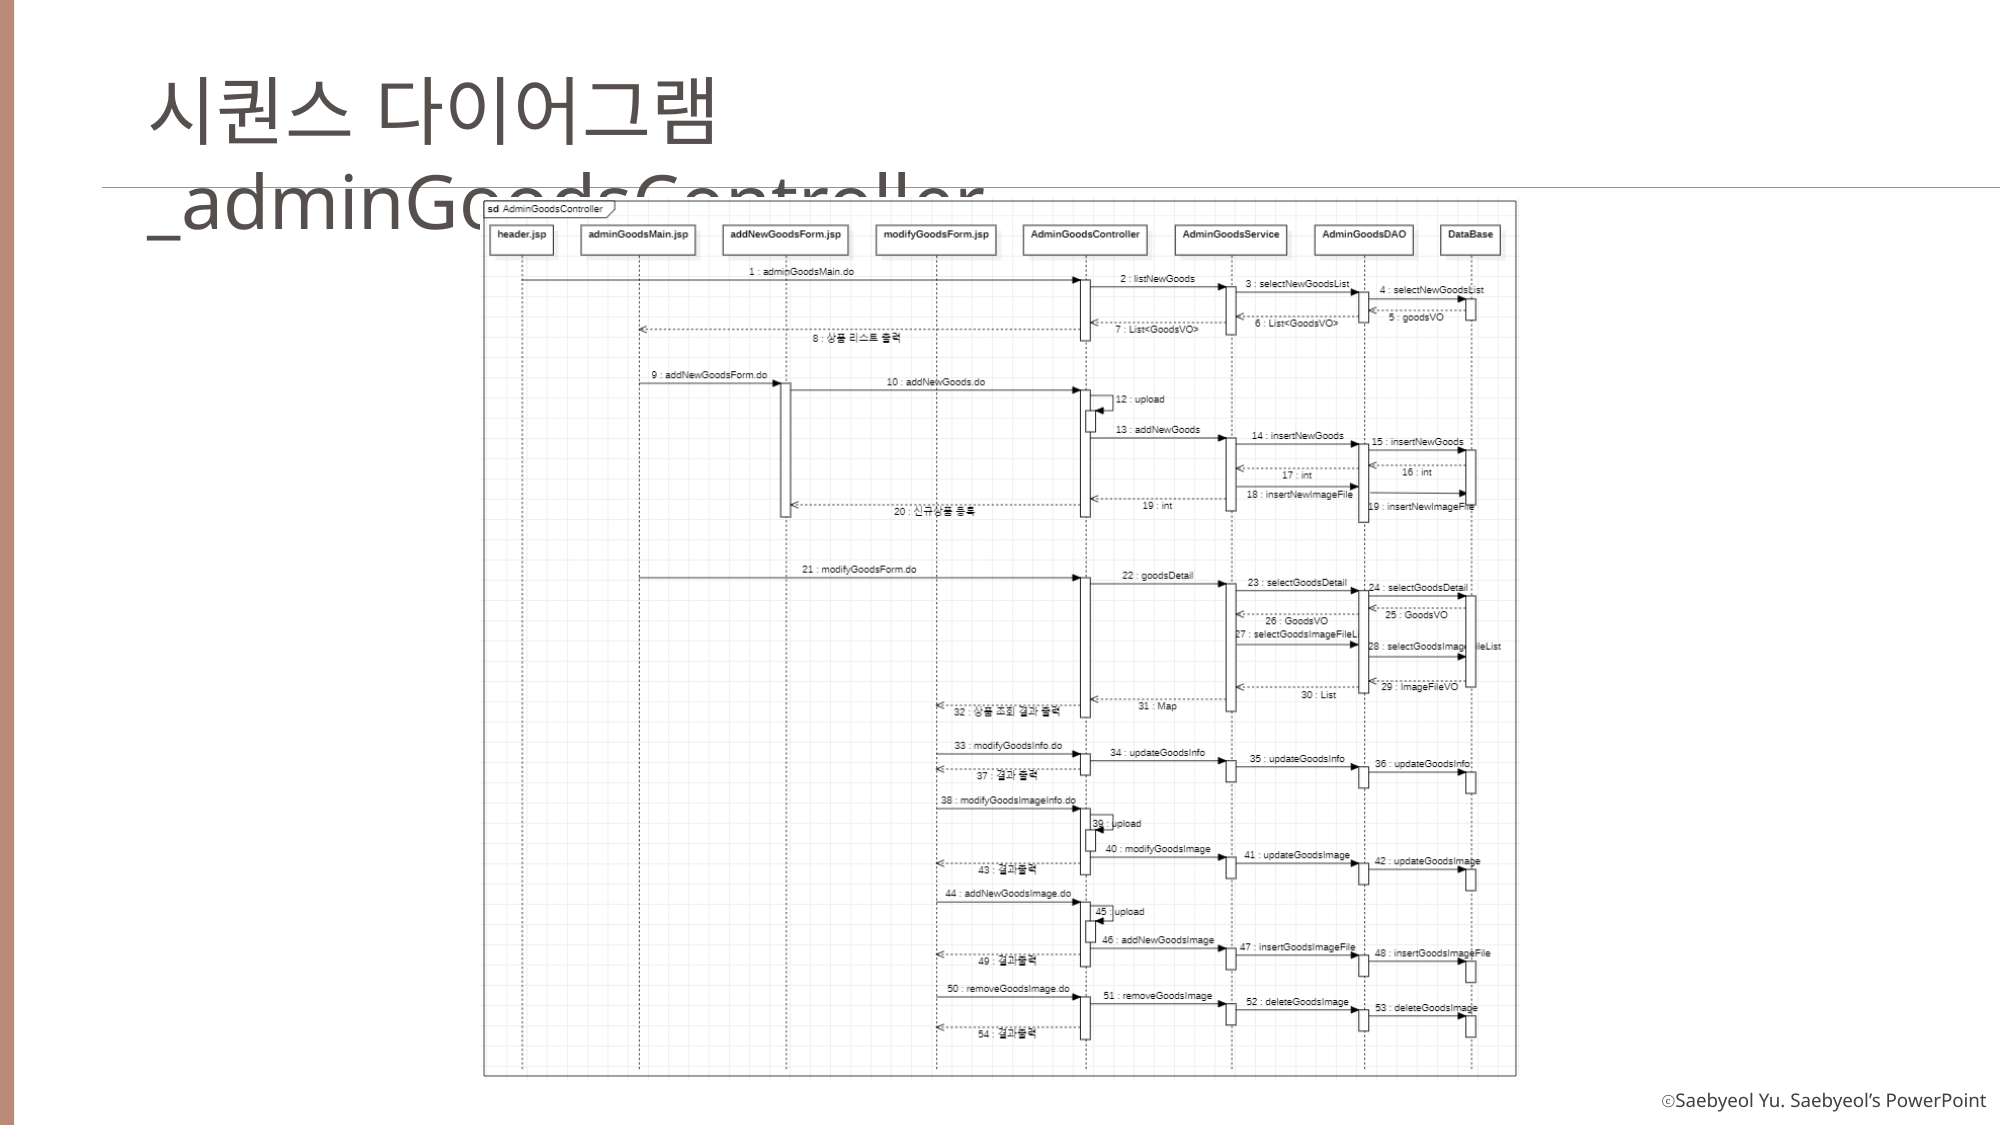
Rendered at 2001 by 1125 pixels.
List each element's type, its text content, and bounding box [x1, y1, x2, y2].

text_box 시퀀스 다이어그램_adminGoodsController [133, 188, 1558, 253]
picture [480, 197, 1520, 1080]
text_box 시퀀스 다이어그램_adminGoodsController [133, 57, 1558, 187]
text_box [0, 0, 15, 1125]
